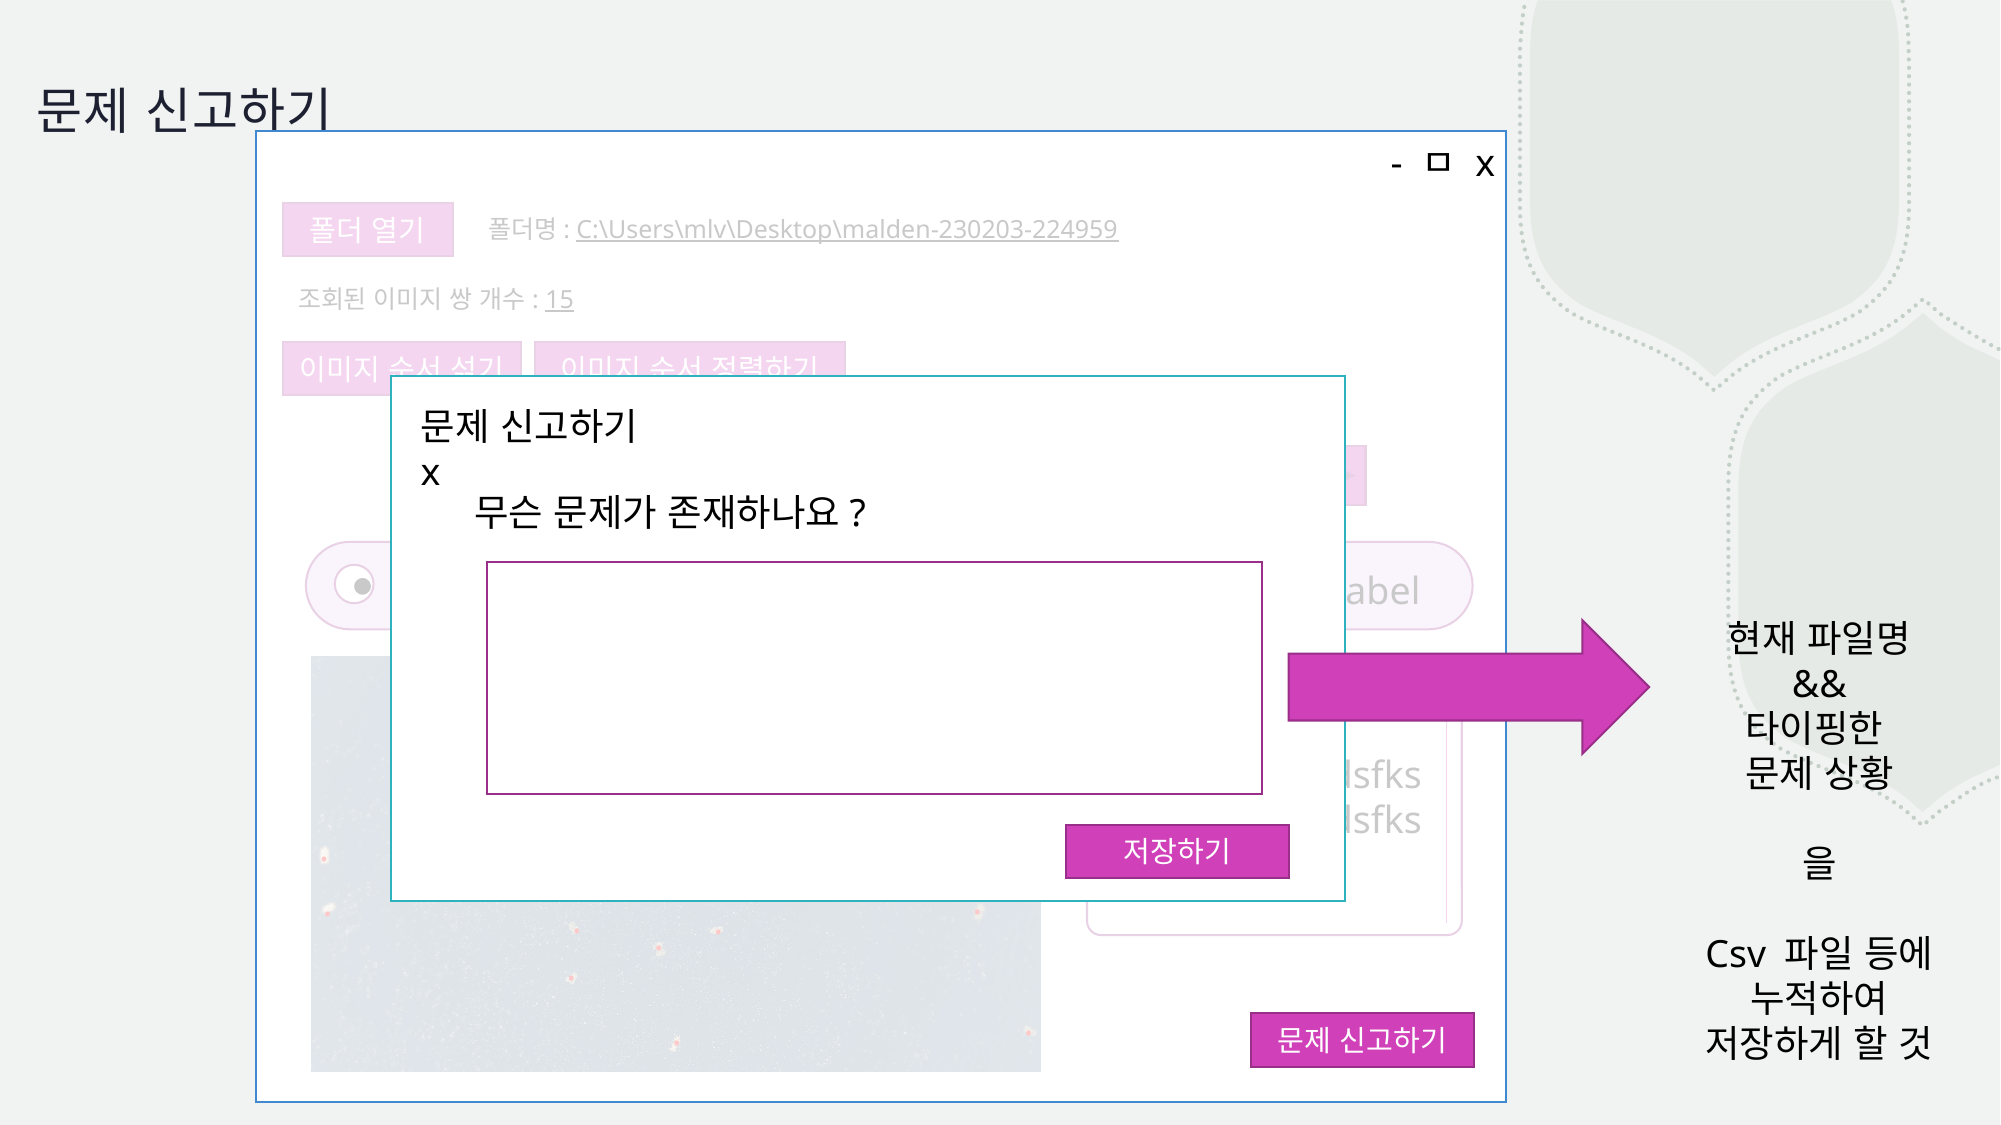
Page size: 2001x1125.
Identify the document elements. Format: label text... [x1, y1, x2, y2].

text_box [269, 191, 1485, 1082]
text_box 무슨 문제가 존재하나요? [459, 481, 1276, 541]
text_box [486, 561, 1263, 795]
text_box [1287, 617, 1651, 757]
text_box 문제 신고하기 x [405, 395, 1326, 500]
text_box 문제 신고하기 [1250, 1012, 1475, 1068]
text_box 현재 파일명 && 타이핑한 문제 상황 을 Csv 파일 등에 누적하여 저장하게 할 것 [1673, 607, 1966, 1073]
picture [311, 656, 1041, 1072]
title 문제 신고하기 [17, 76, 1507, 137]
text_box 저장하기 [1065, 824, 1290, 879]
text_box - ㅁ x [1375, 131, 1546, 192]
text_box [255, 130, 1507, 1103]
text_box [390, 375, 1346, 902]
